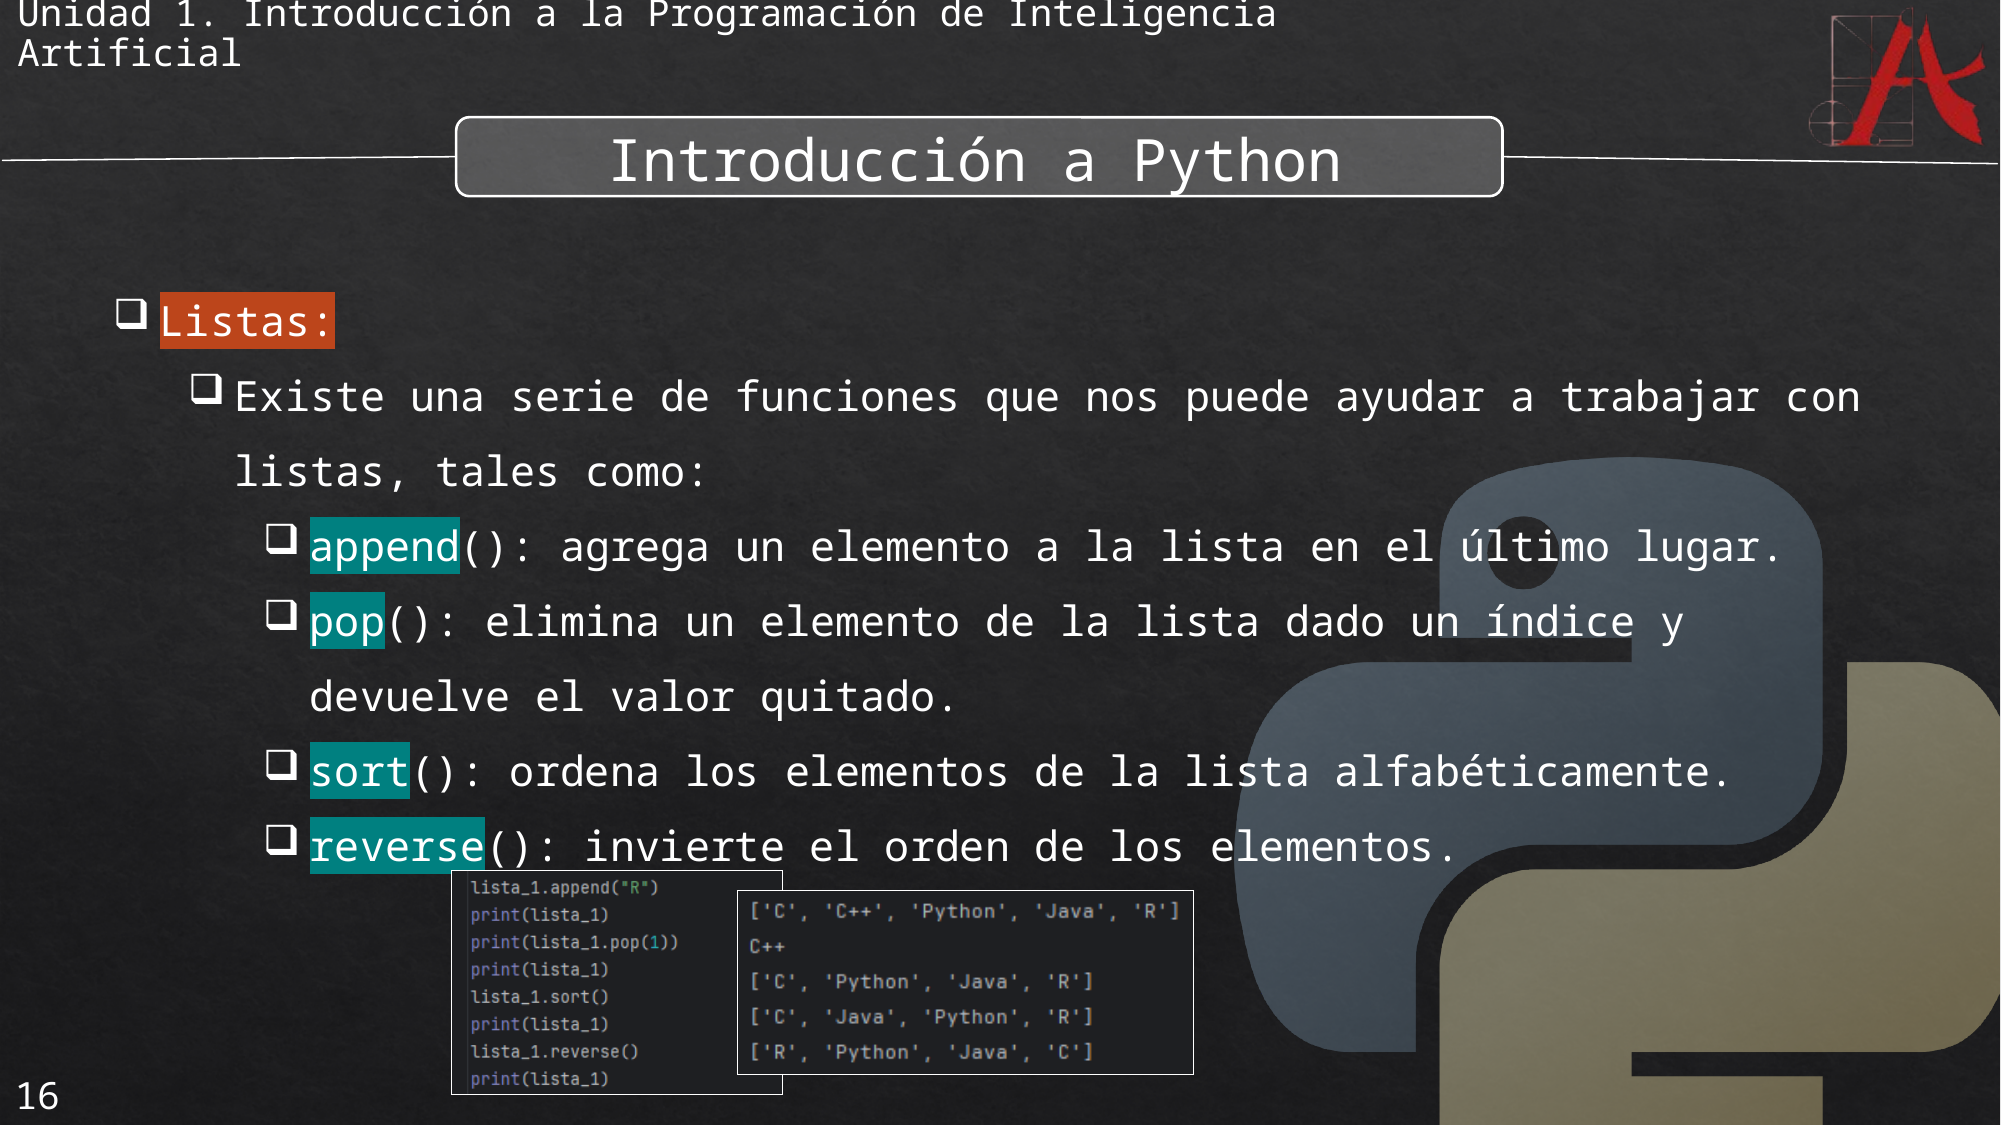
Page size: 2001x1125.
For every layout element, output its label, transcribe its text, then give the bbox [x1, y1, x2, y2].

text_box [1502, 156, 1998, 164]
text_box 16 [0, 1064, 1156, 1125]
text_box Introducción a Python [592, 115, 1544, 201]
text_box Unidad 1. Introducción a la Programación de Inteligencia Artificial [2, 29, 1503, 83]
text_box [454, 115, 592, 198]
picture [1803, 3, 1998, 156]
picture [451, 869, 1194, 1095]
picture [1233, 457, 2000, 1125]
text_box Listas: Existe una serie de funciones que nos puede ayudar a trabajar con listas, tales como: append(): agrega un elemento a la lista en el último lugar. pop(): elimina un elemento de la lista dado un índice y devuelve el valor quitado. sort(): ordena los elementos de la lista alfabéticamente. reverse(): invierte el orden de los elementos. [98, 262, 1902, 878]
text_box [2, 156, 457, 161]
